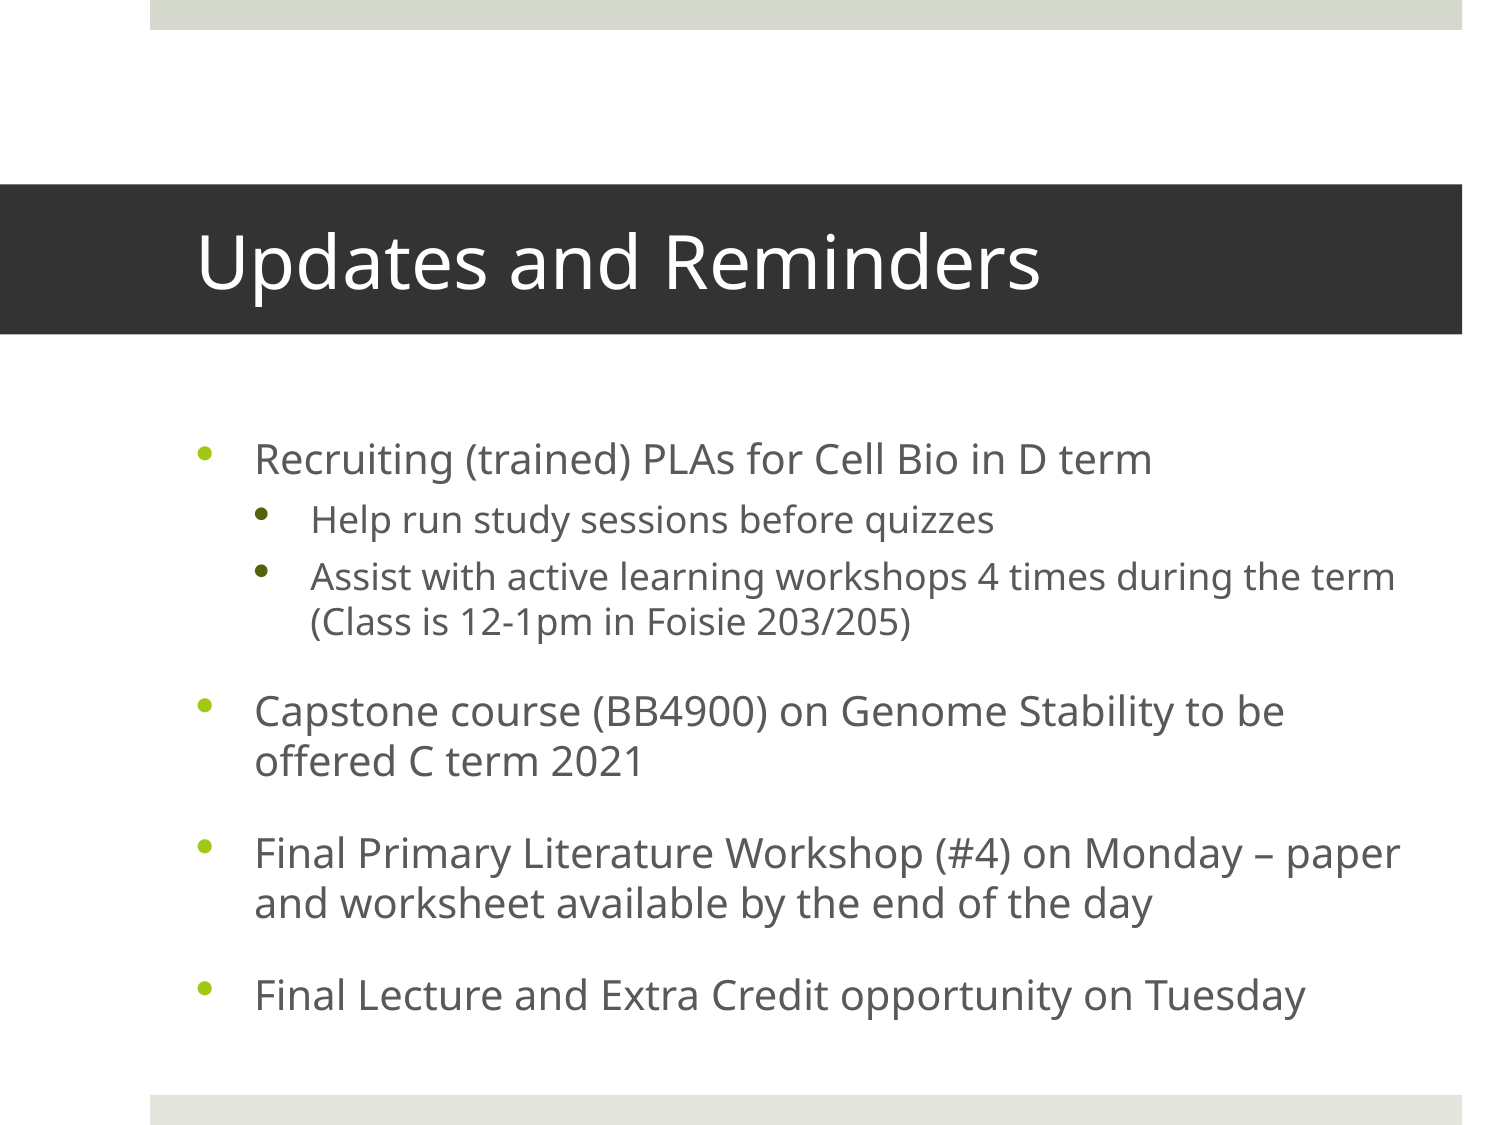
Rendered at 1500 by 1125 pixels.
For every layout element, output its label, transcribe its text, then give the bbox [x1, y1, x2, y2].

title Updates and Reminders [0, 184, 1463, 335]
list Recruiting (trained) PLAs for Cell Bio in D term Help run study sessions before quizzes Assist with active learning workshops 4 times during the term (Class is 12-1pm in Foisie 203/205) Capstone course (BB4900) on Genome Stability to be offered C term 2021 Final Primary Literature Workshop (#4) on Monday – paper and worksheet available by the end of the day Final Lecture and Extra Credit opportunity on Tuesday [182, 425, 1432, 1028]
